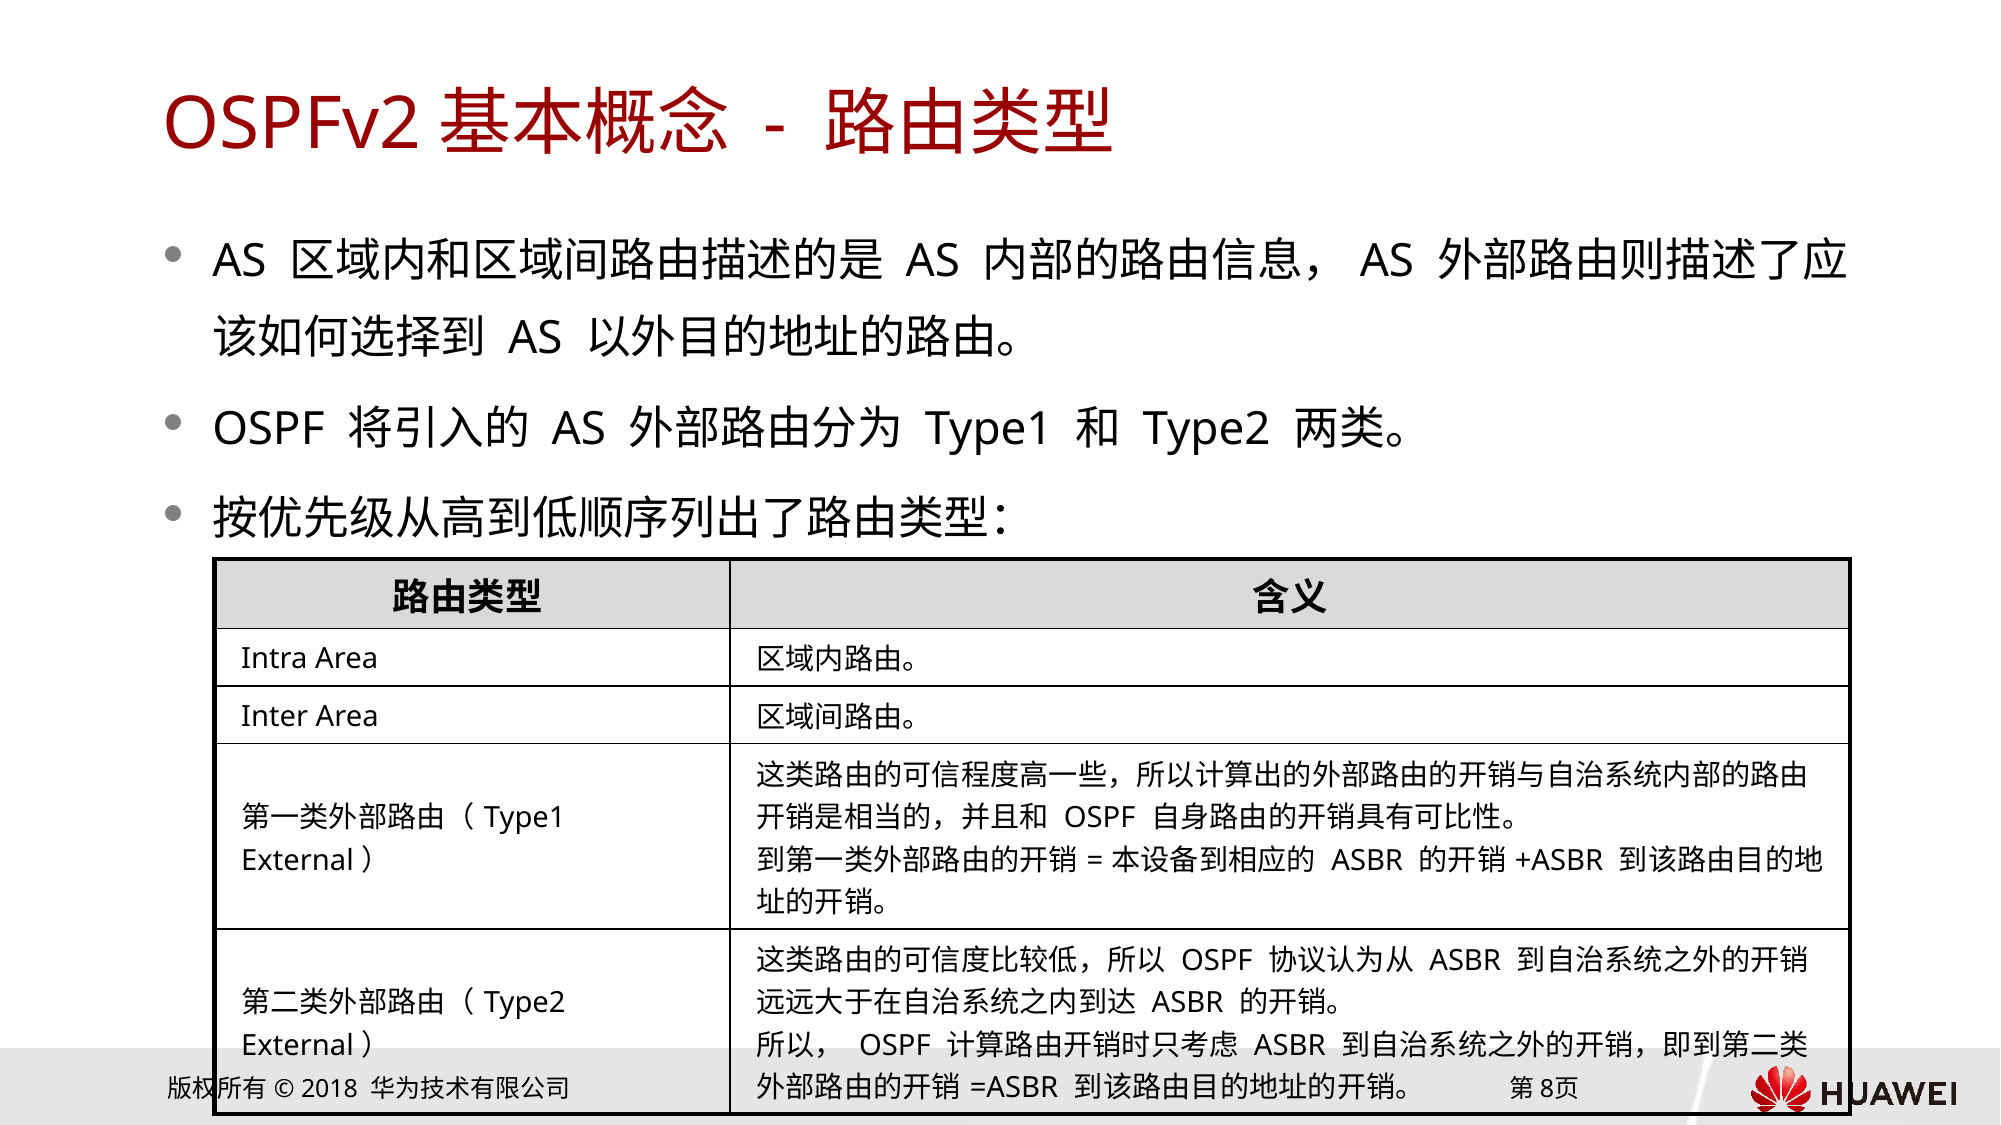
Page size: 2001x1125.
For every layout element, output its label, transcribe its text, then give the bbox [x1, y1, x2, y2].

table_cell Inter Area [217, 687, 729, 743]
table_header 路由类型 [217, 561, 729, 628]
table_cell 第一类外部路由（Type1 External） [217, 744, 729, 928]
table_cell 区域间路由。 [731, 687, 1848, 743]
table_cell Intra Area [217, 629, 729, 685]
picture [205, 1080, 212, 1090]
table_cell 第二类外部路由（Type2 External） [217, 930, 729, 1112]
title OSPFv2基本概念 - 路由类型 [149, 47, 1883, 191]
table_cell 区域内路由。 [731, 629, 1848, 685]
table_header 含义 [731, 561, 1848, 628]
table_cell 这类路由的可信度比较低，所以 OSPF 协议认为从 ASBR 到自治系统之外的开销远远大于在自治系统之内到达 ASBR 的开销。 所以， OSPF 计算路由开销时只考虑 ASBR 到自治系统之外的开销，即到第二类外部路由的开销=ASBR 到该路由目的地址的开销。 [731, 930, 1848, 1112]
list AS 区域内和区域间路由描述的是 AS 内部的路由信息，AS 外部路由则描述了应该如何选择到 AS 以外目的地址的路由。 OSPF 将引入的 AS 外部路由分为 Type1 和 Type2 两类。 按优先级从高到低顺序列出了路由类型： [149, 202, 1883, 971]
table_cell 这类路由的可信程度高一些，所以计算出的外部路由的开销与自治系统内部的路由开销是相当的，并且和 OSPF 自身路由的开销具有可比性。 到第一类外部路由的开销=本设备到相应的 ASBR 的开销+ASBR 到该路由目的地址的开销。 [731, 744, 1848, 928]
picture [0, 1048, 2000, 1125]
